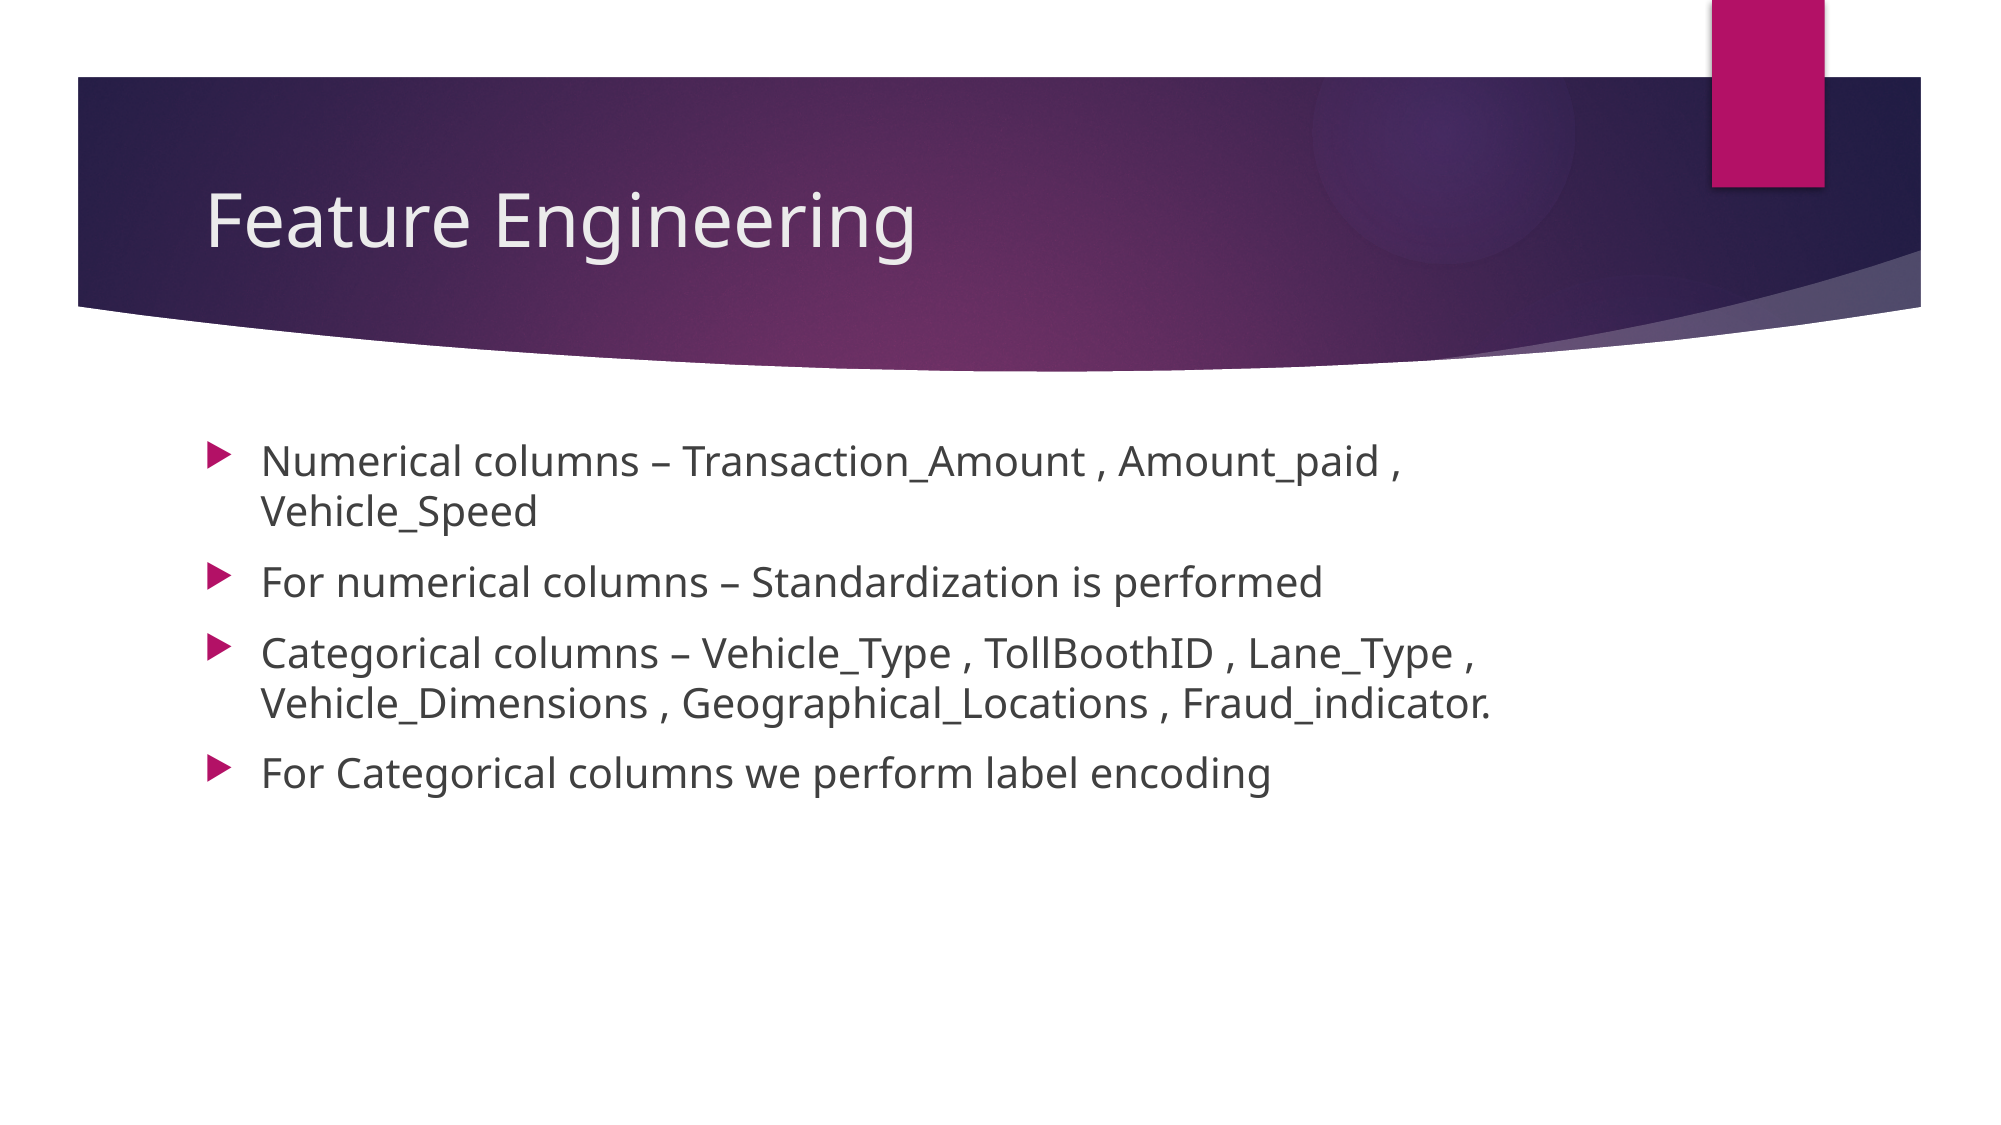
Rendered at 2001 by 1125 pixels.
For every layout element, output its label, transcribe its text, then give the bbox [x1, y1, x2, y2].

title Feature Engineering [189, 159, 1627, 276]
list Numerical columns – Transaction_Amount , Amount_paid , Vehicle_Speed For numerical columns – Standardization is performed Categorical columns – Vehicle_Type , TollBoothID , Lane_Type , Vehicle_Dimensions , Geographical_Locations , Fraud_indicator. For Categorical columns we perform label encoding [189, 427, 1638, 988]
